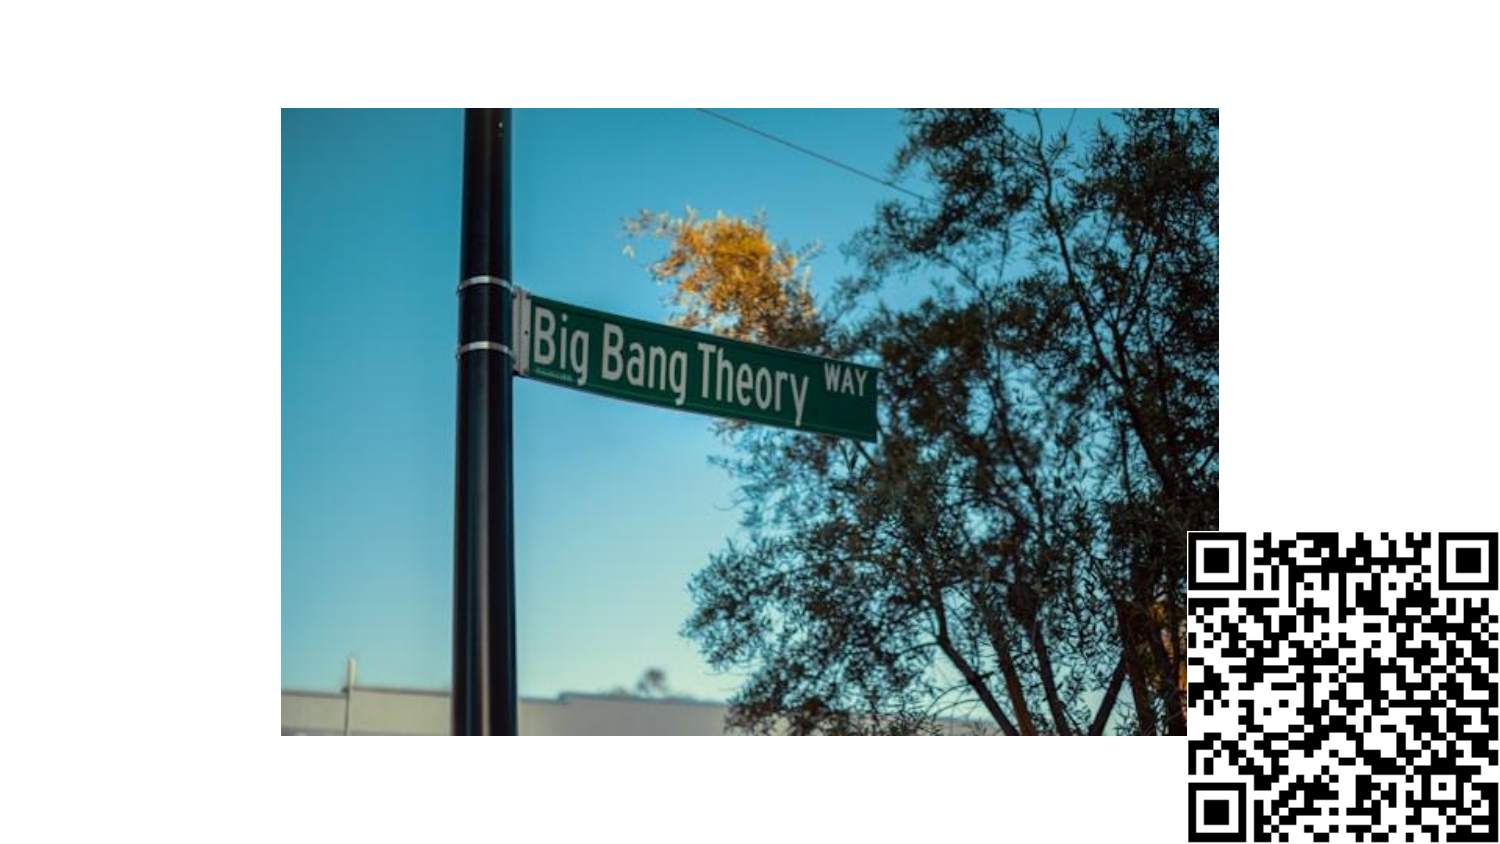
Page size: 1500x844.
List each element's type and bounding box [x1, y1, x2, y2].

picture [281, 108, 1500, 844]
